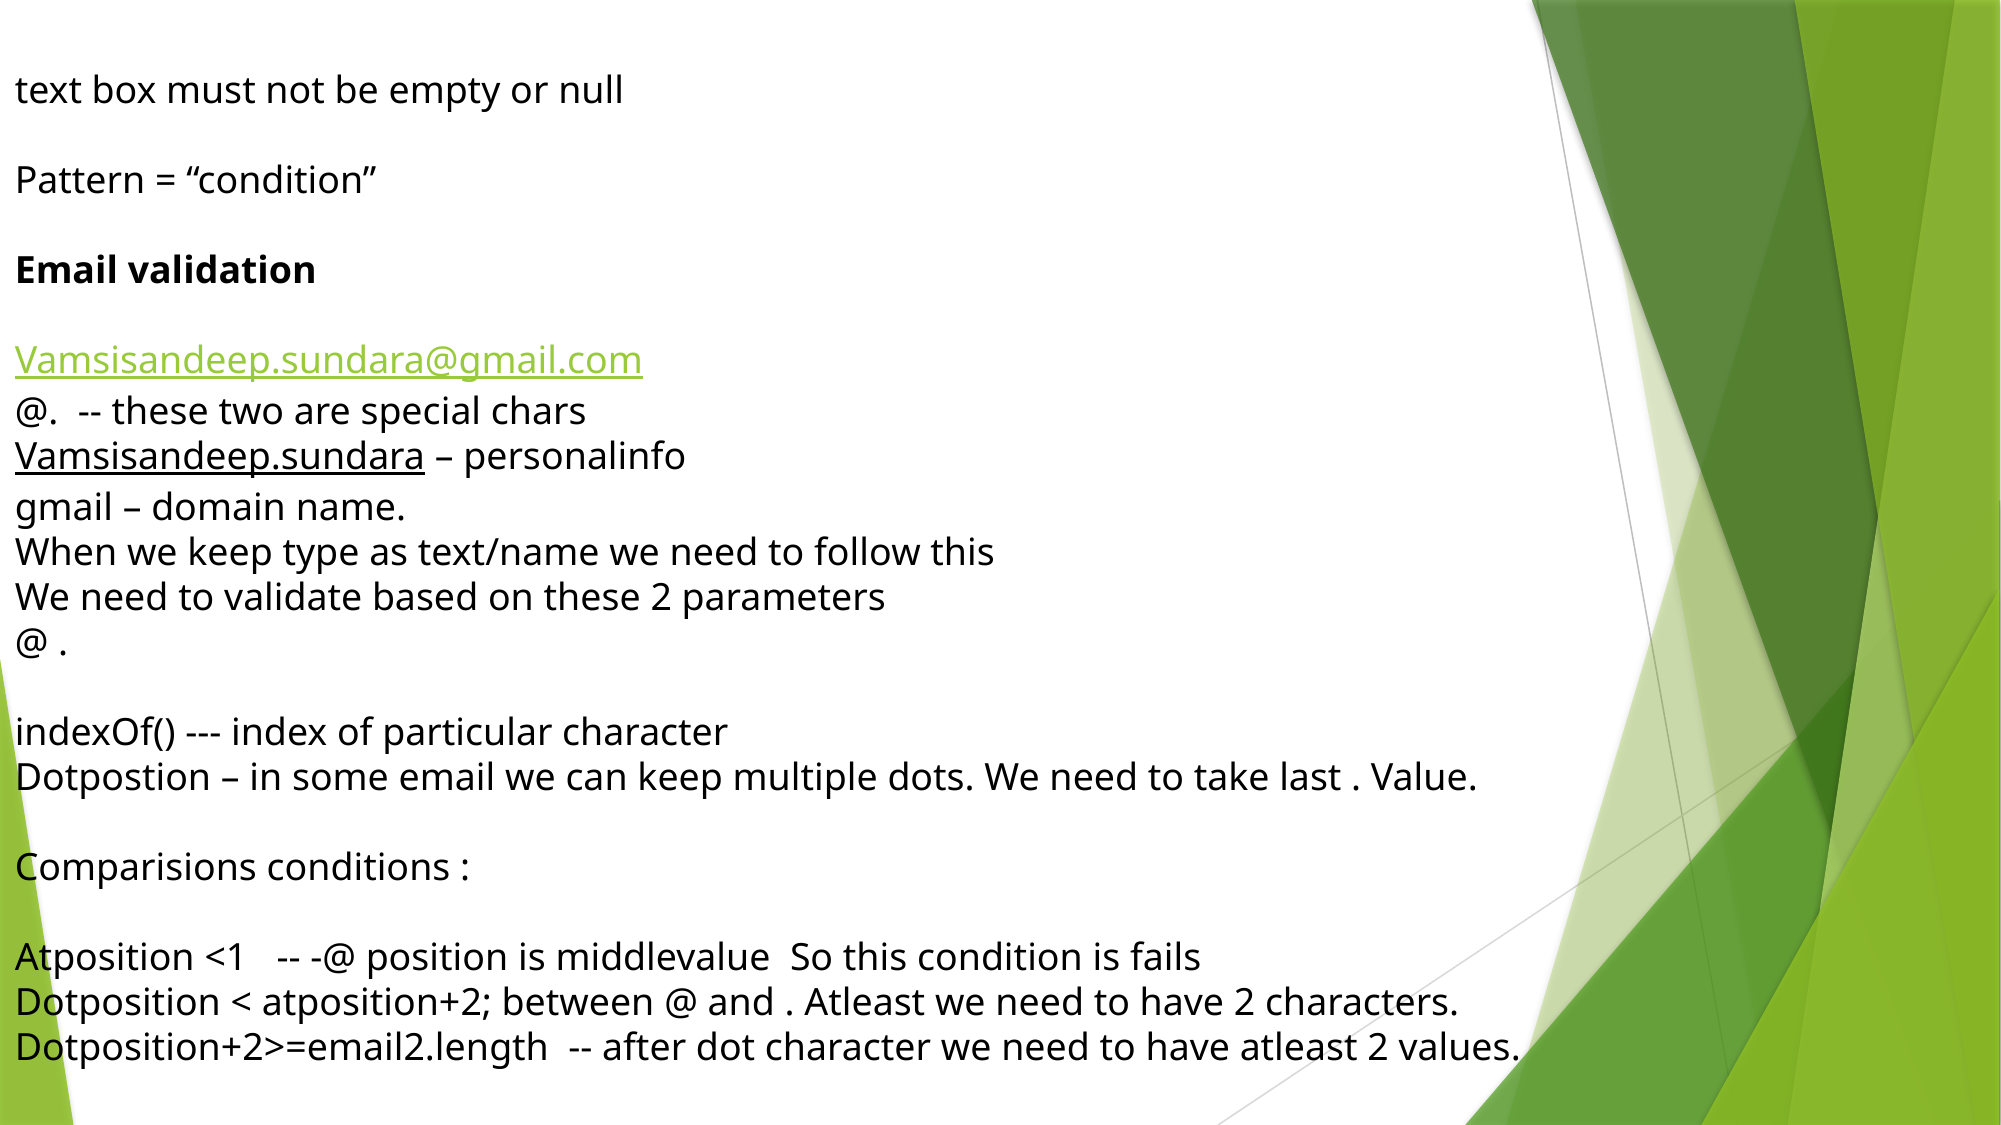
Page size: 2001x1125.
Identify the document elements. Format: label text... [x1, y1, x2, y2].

text_box text box must not be empty or null Pattern = “condition” Email validation Vamsisandeep.sundara@gmail.com @. -- these two are special chars Vamsisandeep.sundara – personalinfo gmail – domain name. When we keep type as text/name we need to follow this We need to validate based on these 2 parameters @ . indexOf() --- index of particular character Dotpostion – in some email we can keep multiple dots. We need to take last . Value. Comparisions conditions : Atposition <1 -- -@ position is middlevalue So this condition is fails Dotposition < atposition+2; between @ and . Atleast we need to have 2 characters. Dotposition+2>=email2.length -- after dot character we need to have atleast 2 values. atpositim [0, 58, 2000, 1125]
